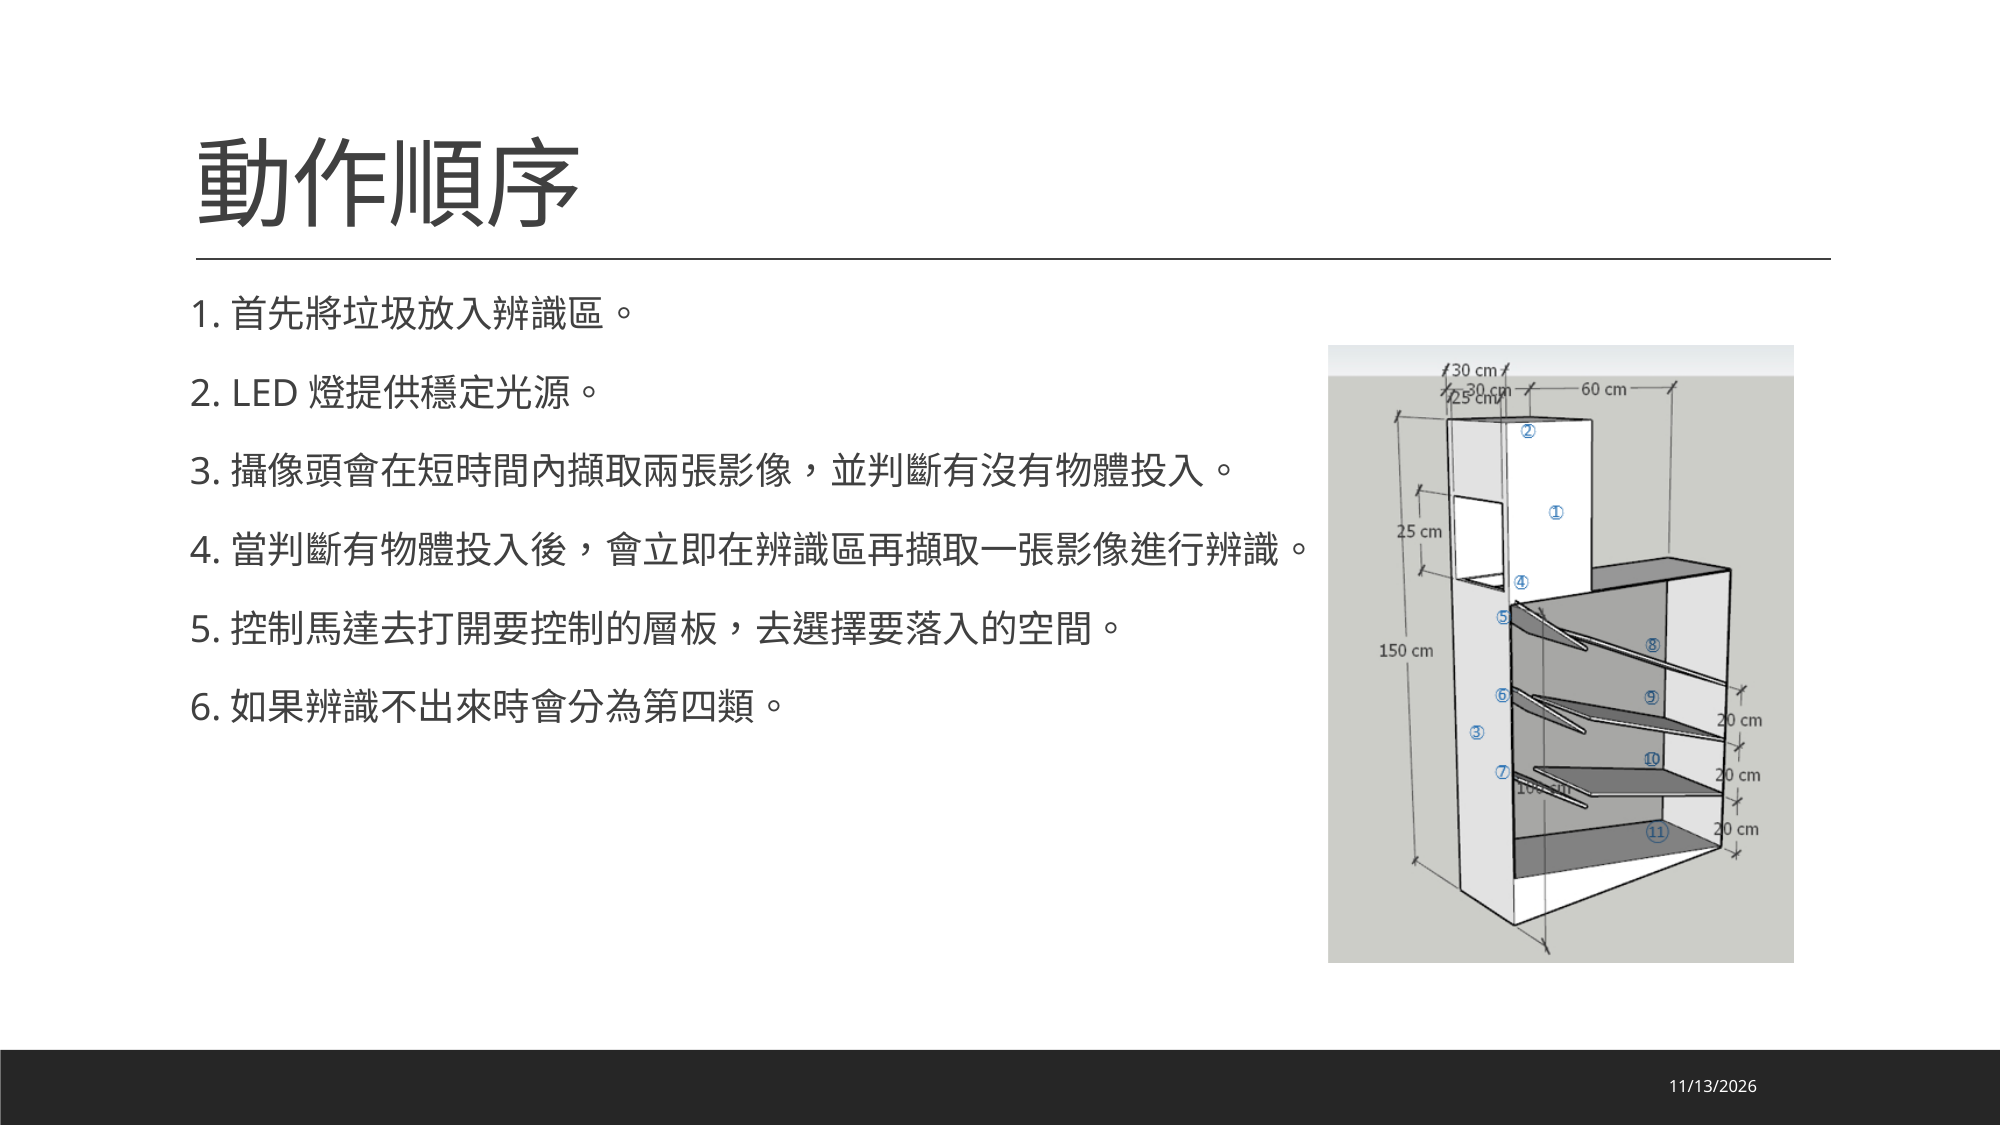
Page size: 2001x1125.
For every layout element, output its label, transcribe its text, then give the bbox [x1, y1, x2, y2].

title 動作順序 [180, 75, 1830, 249]
picture [1326, 345, 1794, 964]
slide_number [1348, 1057, 1773, 1118]
list 1.首先將垃圾放入辨識區。 2. LED燈提供穩定光源。 3.攝像頭會在短時間內擷取兩張影像，並判斷有沒有物體投入。 4.當判斷有物體投入後，會立即在辨識區再擷取一張影像進行辨識。 5.控制馬達去打開要控制的層板，去選擇要落入的空間。 6.如果辨識不出來時會分為第四類。 [174, 278, 1825, 895]
